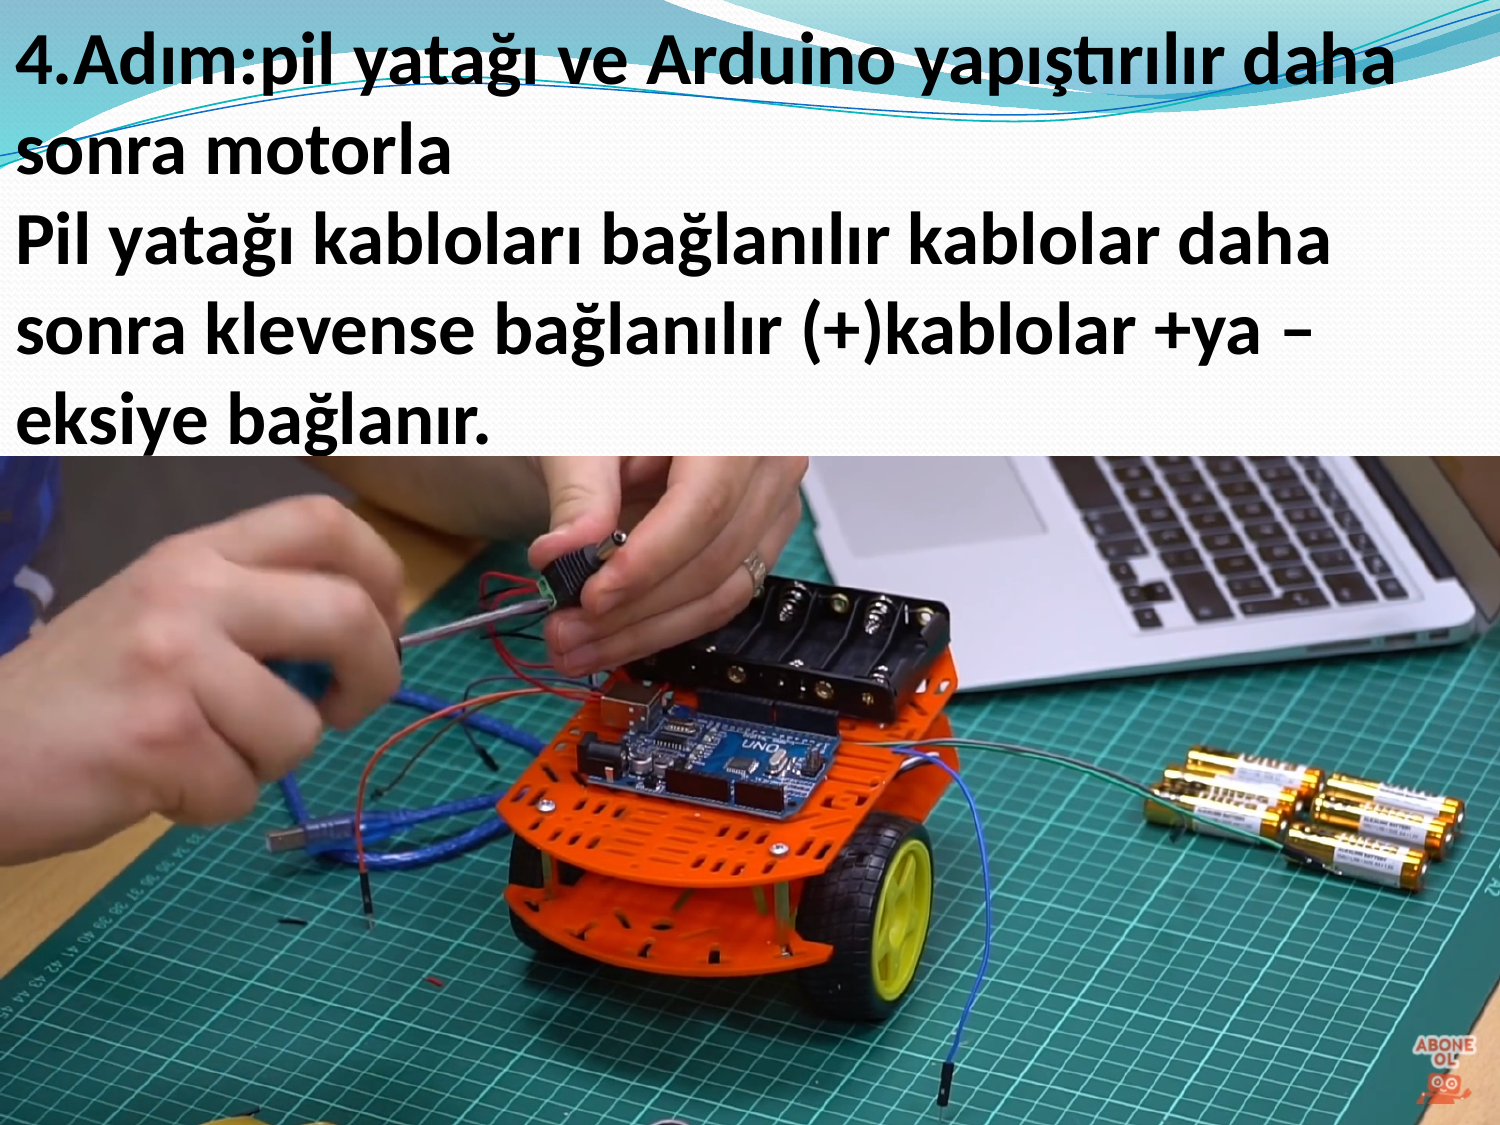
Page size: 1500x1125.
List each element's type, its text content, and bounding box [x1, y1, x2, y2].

text_box 4.Adım:pil yatağı ve Arduino yapıştırılır daha sonra motorla Pil yatağı kabloları bağlanılır kablolar daha sonra klevense bağlanılır (+)kablolar +ya –eksiye bağlanır. [0, 2, 1500, 456]
picture [0, 456, 1500, 1125]
